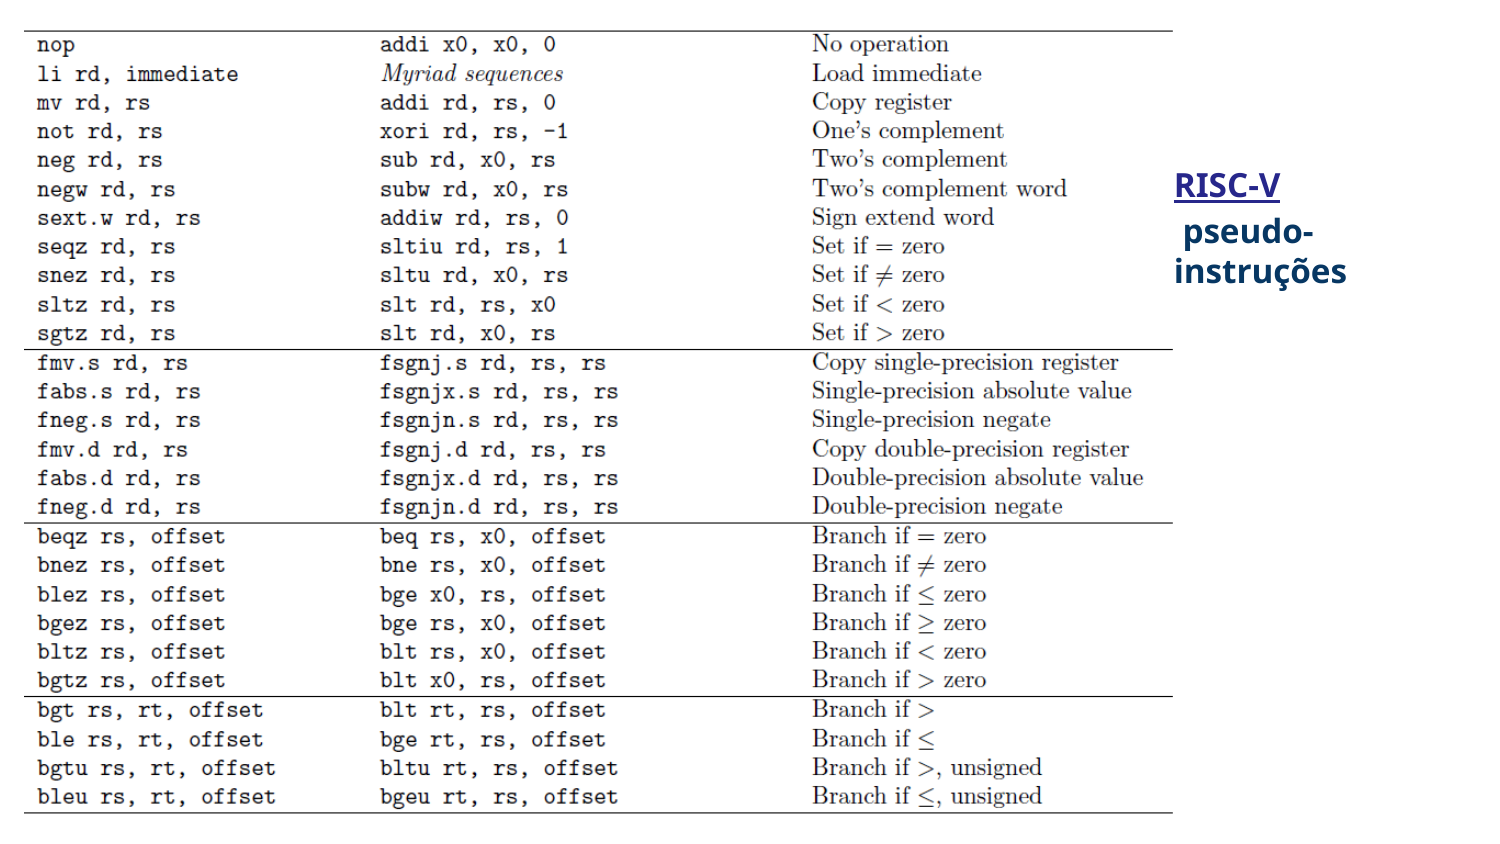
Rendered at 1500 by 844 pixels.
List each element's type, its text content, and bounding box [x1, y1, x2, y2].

picture [24, 24, 1175, 819]
text_box RISC-V pseudo-instruções [1179, 149, 1492, 305]
